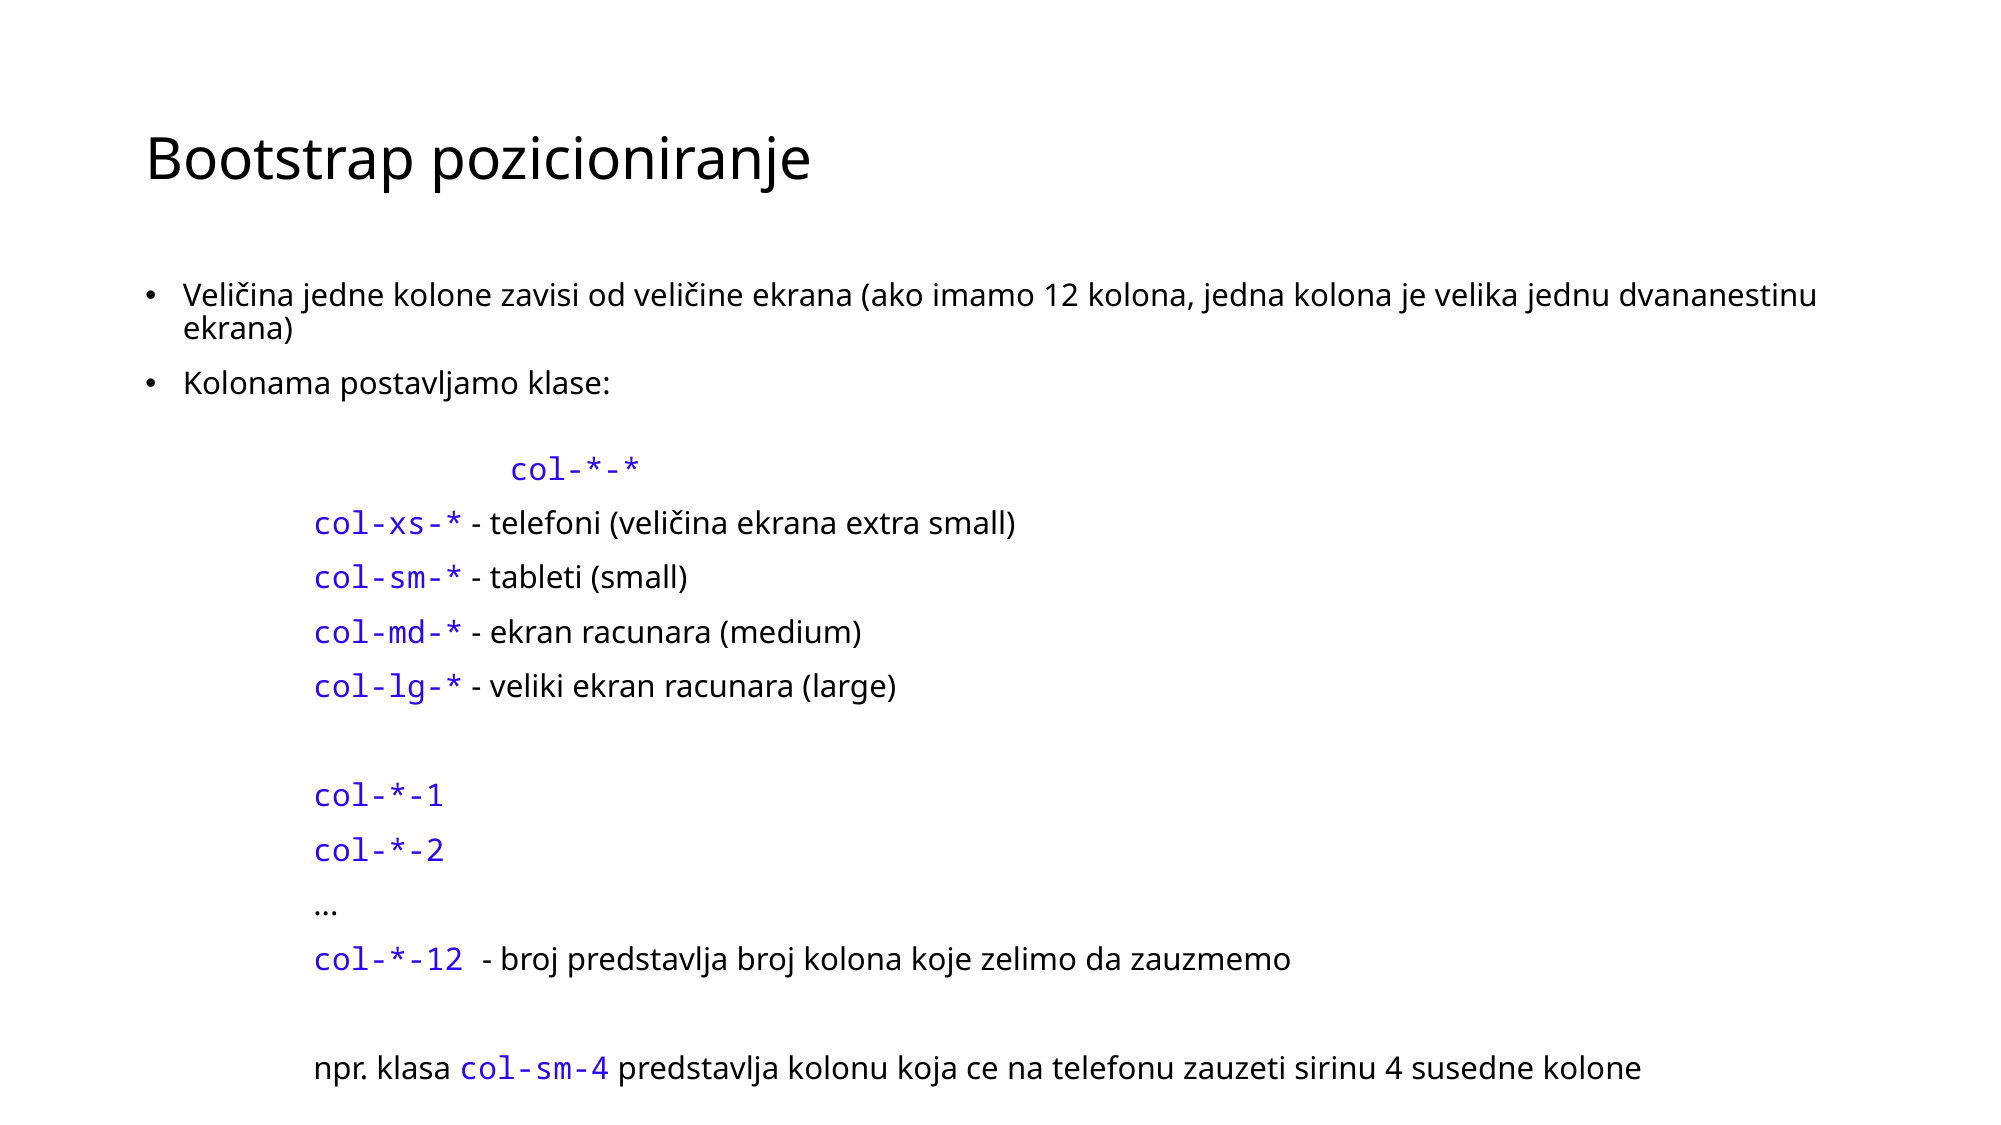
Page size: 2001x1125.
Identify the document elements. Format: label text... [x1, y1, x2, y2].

title Bootstrap pozicioniranje [130, 52, 1842, 270]
list Veličina jedne kolone zavisi od veličine ekrana (ako imamo 12 kolona, jedna kolona je velika jednu dvananestinu ekrana) Kolonama postavljamo klase: col-*-* col-xs-* - telefoni (veličina ekrana extra small) col-sm-* - tableti (small) col-md-* - ekran racunara (medium) col-lg-* - veliki ekran racunara (large) col-*-1 col-*-2 ... col-*-12 - broj predstavlja broj kolona koje zelimo da zauzmemo npr. klasa col-sm-4 predstavlja kolonu koja ce na telefonu zauzeti sirinu 4 susedne kolone [130, 271, 1842, 976]
